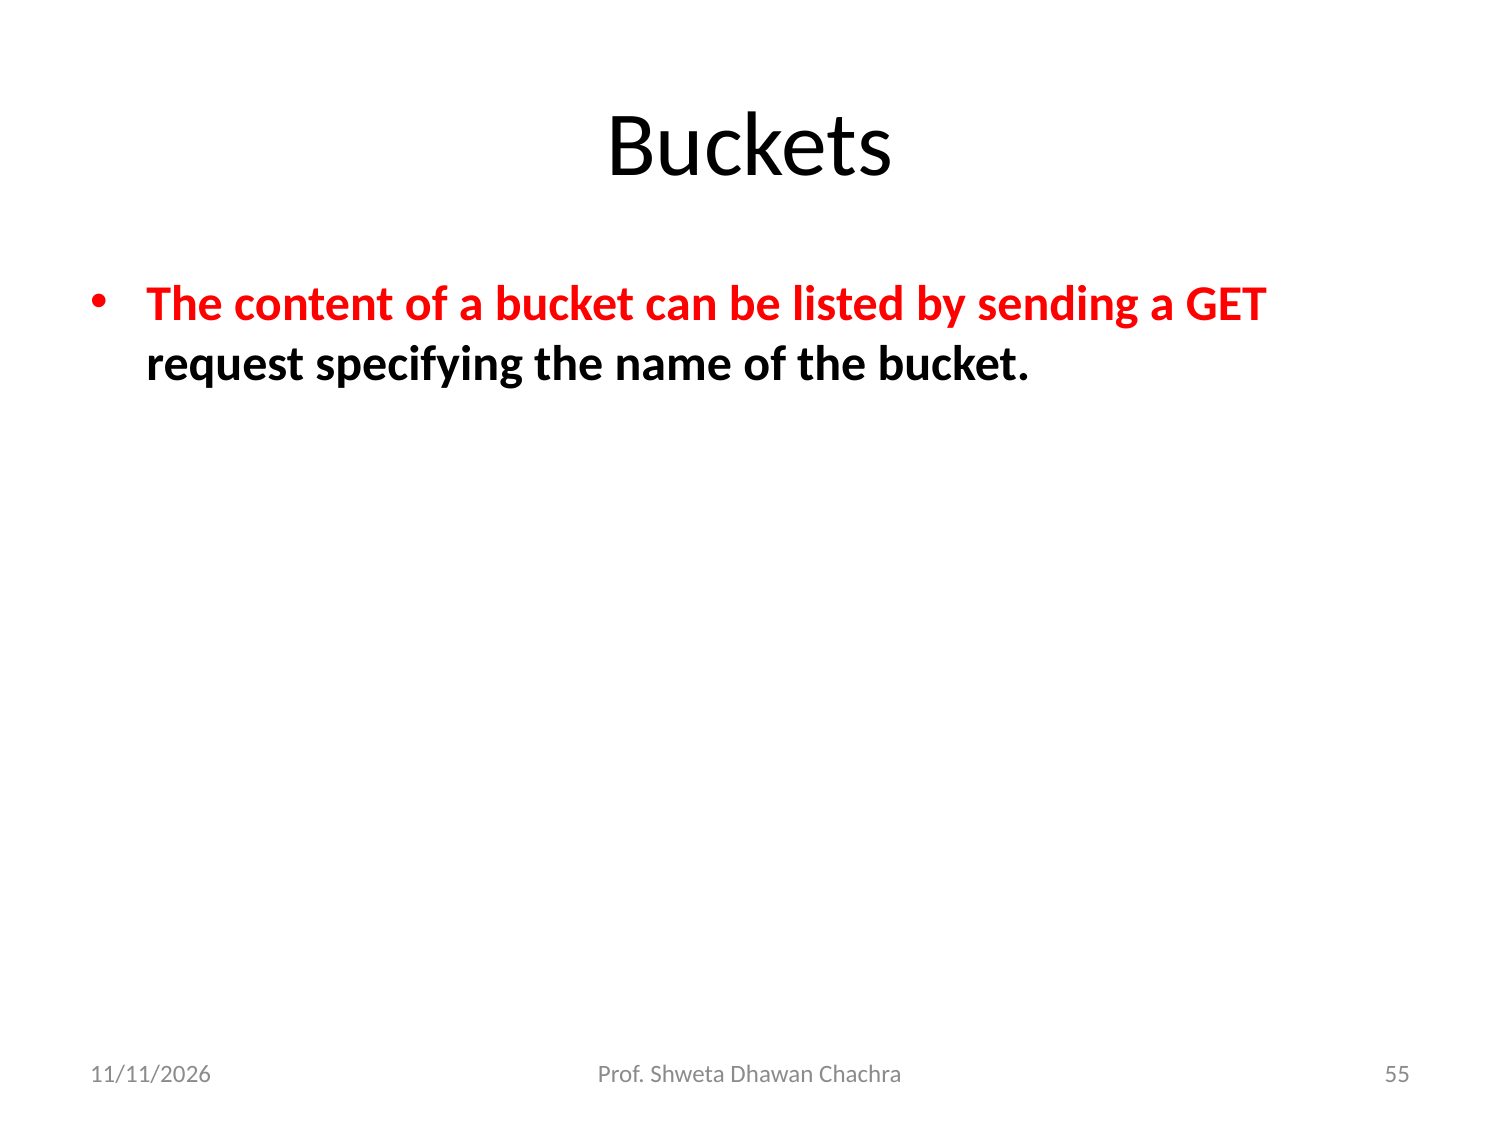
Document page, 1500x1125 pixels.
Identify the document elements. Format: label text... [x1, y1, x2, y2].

title Buckets [75, 45, 1425, 233]
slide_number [75, 1042, 425, 1103]
list The content of a bucket can be listed by sending a GET request specifying the name of the bucket. [75, 262, 1425, 1005]
slide_number 55 [1074, 1042, 1425, 1103]
footer Prof. Shweta Dhawan Chachra [512, 1042, 988, 1103]
